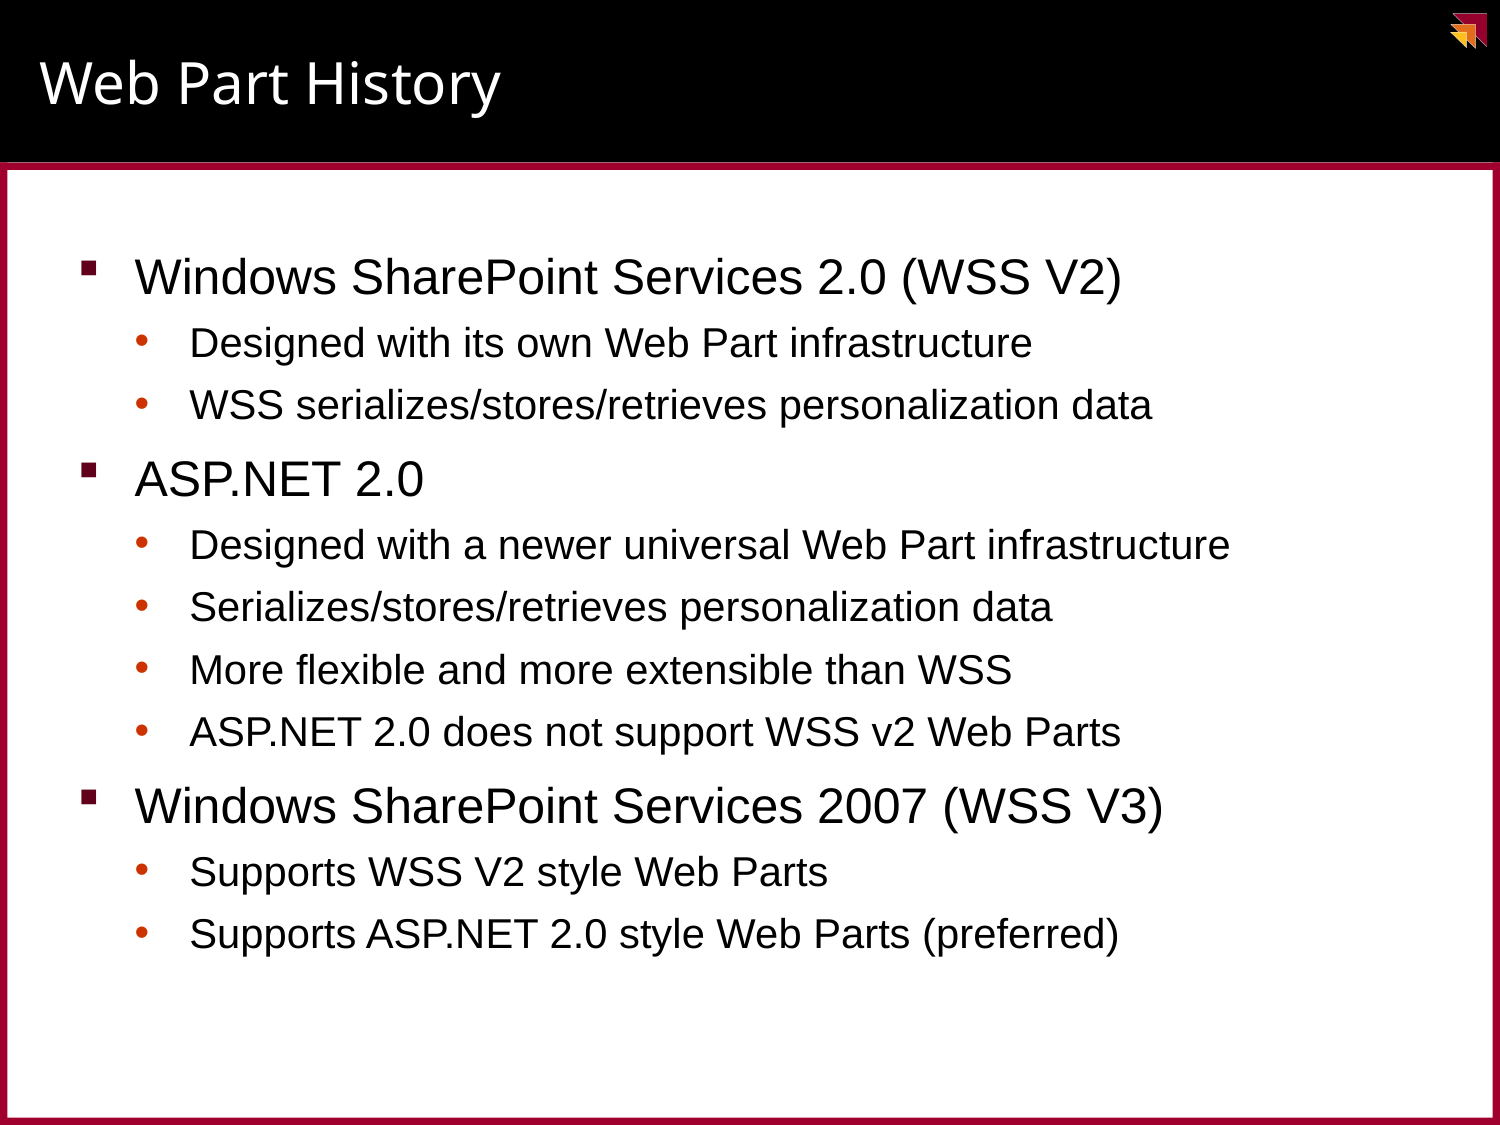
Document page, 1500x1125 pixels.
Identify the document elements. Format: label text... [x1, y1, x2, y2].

list Windows SharePoint Services 2.0 (WSS V2) Designed with its own Web Part infrastructure WSS serializes/stores/retrieves personalization data ASP.NET 2.0 Designed with a newer universal Web Part infrastructure Serializes/stores/retrieves personalization data More flexible and more extensible than WSS ASP.NET 2.0 does not support WSS v2 Web Parts Windows SharePoint Services 2007 (WSS V3) Supports WSS V2 style Web Parts Supports ASP.NET 2.0 style Web Parts (preferred) [62, 237, 1438, 1088]
title Web Part History [24, 12, 1438, 150]
picture [1450, 13, 1487, 50]
